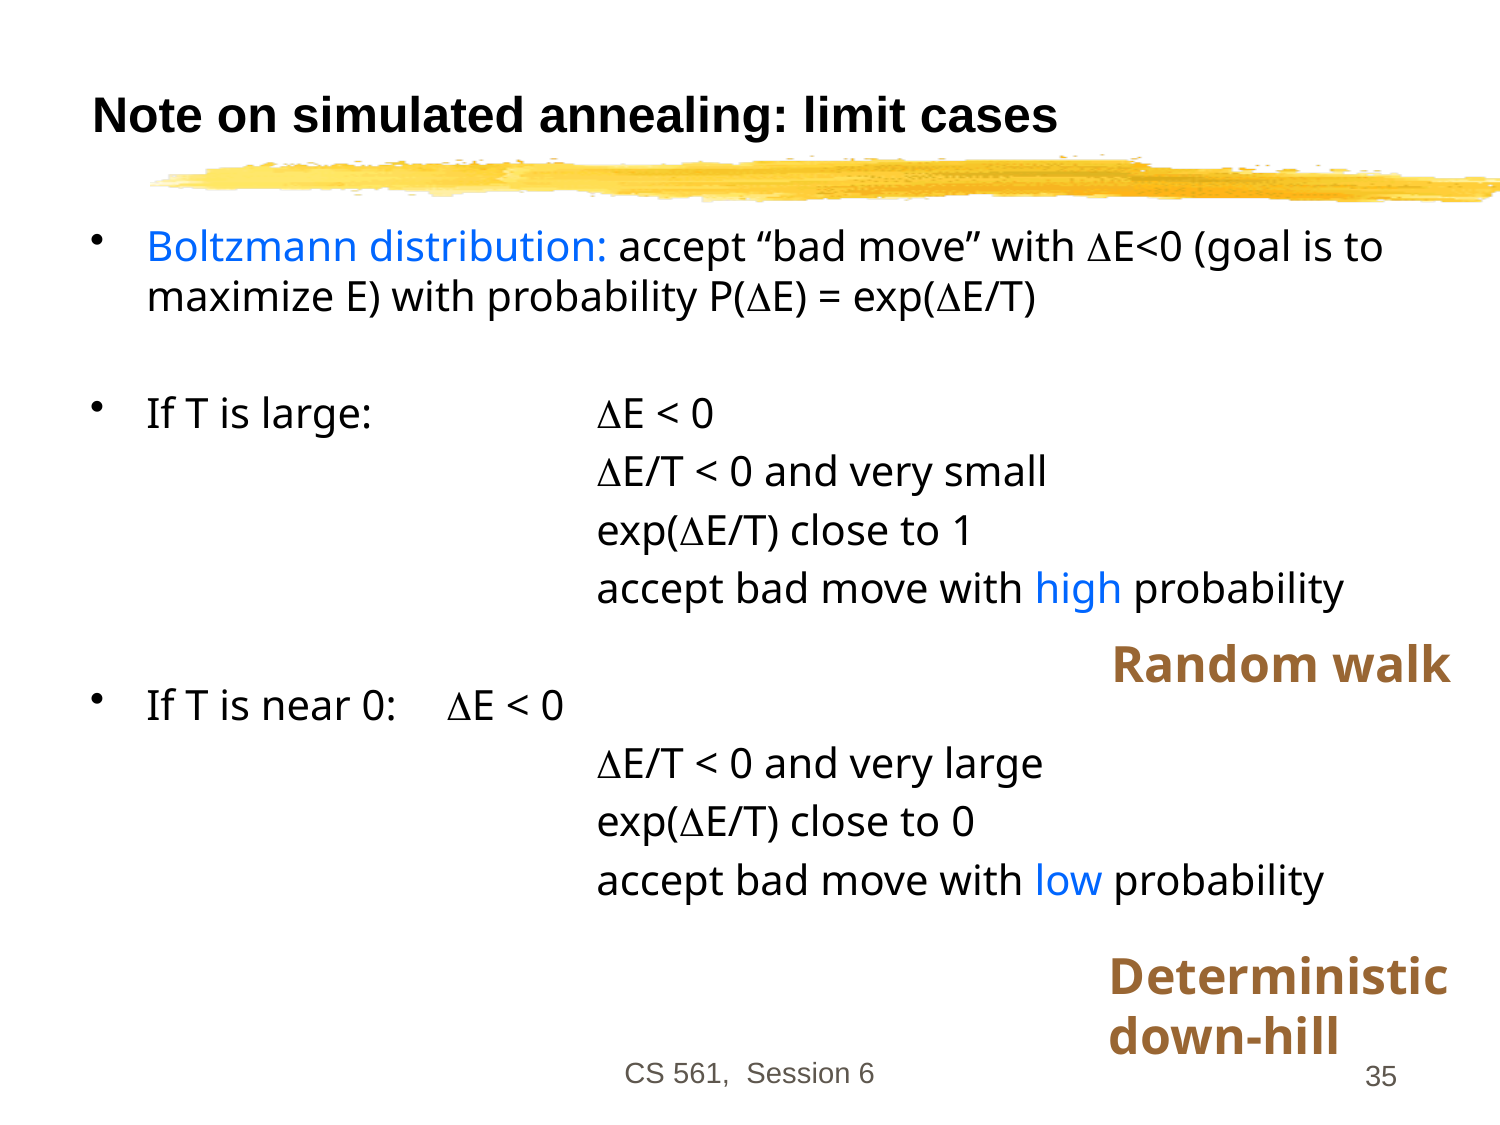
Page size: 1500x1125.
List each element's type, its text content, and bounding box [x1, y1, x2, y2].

title Note on simulated annealing: limit cases [76, 37, 1415, 151]
text_box Deterministic down-hill [1094, 937, 1464, 1073]
slide_number 35 [1099, 1073, 1413, 1101]
list Boltzmann distribution: accept “bad move” with E<0 (goal is to maximize E) with probability P(E) = exp(E/T) If T is large: E < 0 E/T < 0 and very small exp(E/T) close to 1 accept bad move with high probability If T is near 0: E < 0 E/T < 0 and very large exp(E/T) close to 0 accept bad move with low probability [74, 212, 1417, 994]
footer CS 561, Session 6 [512, 1021, 988, 1098]
picture [150, 149, 1500, 213]
text_box Random walk [1096, 624, 1467, 700]
